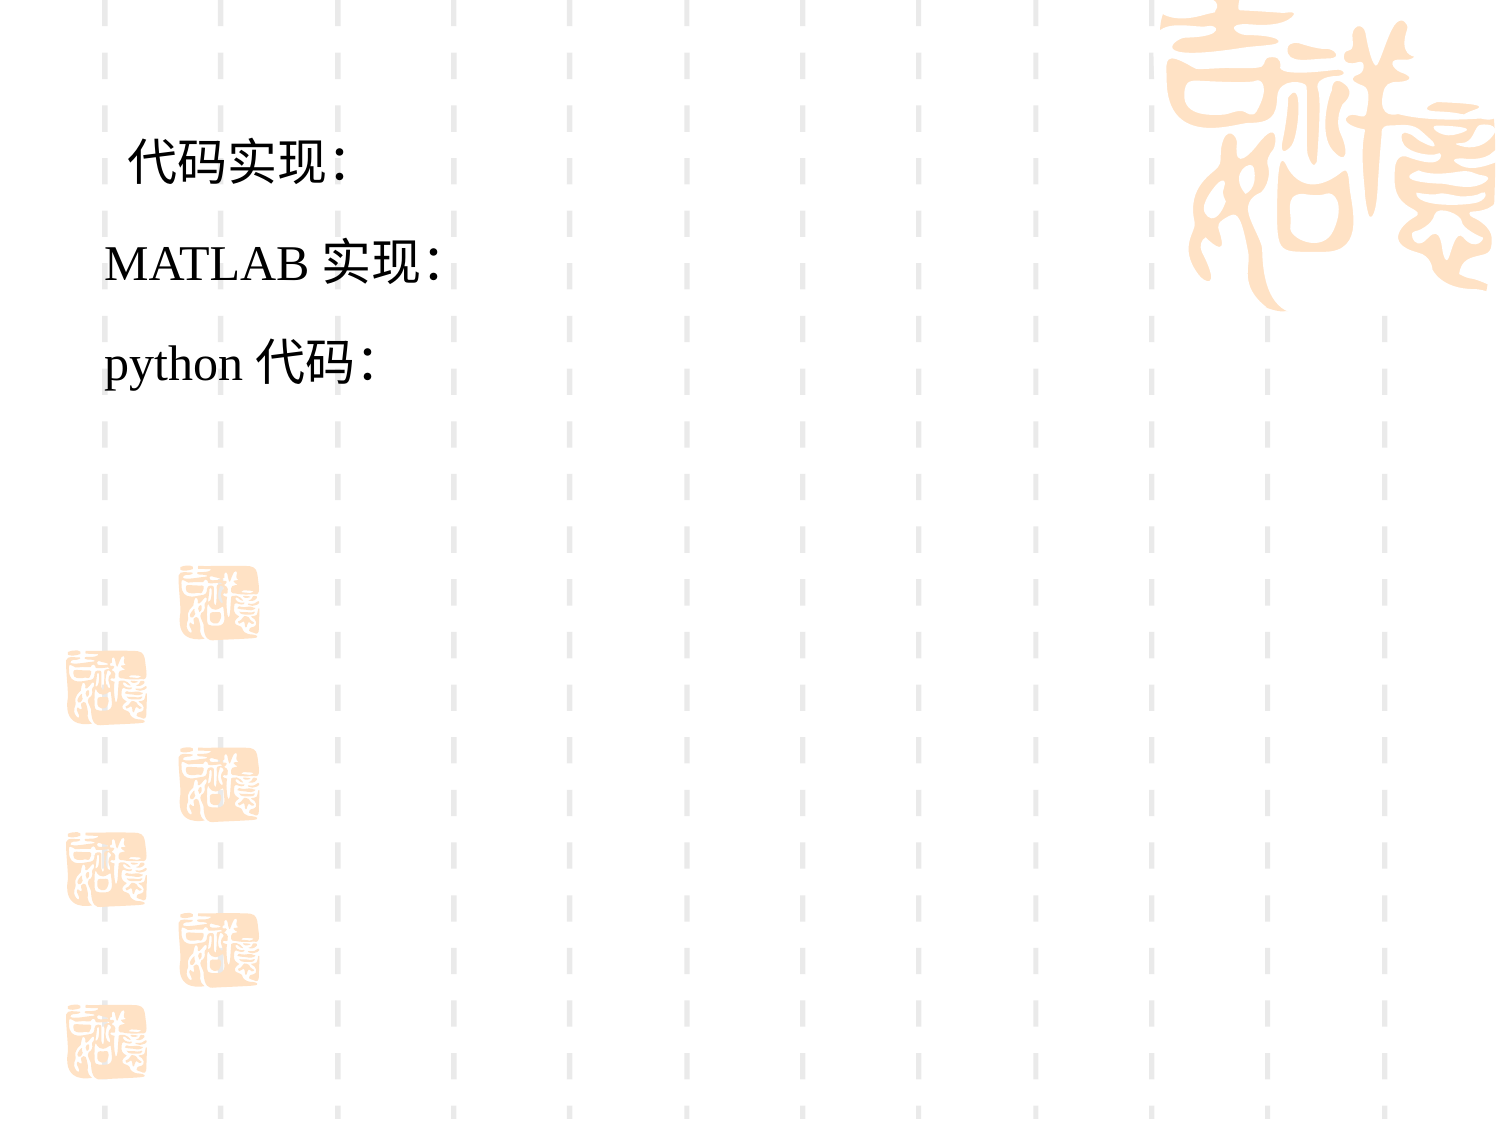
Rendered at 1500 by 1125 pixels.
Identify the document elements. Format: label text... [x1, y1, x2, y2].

list 代码实现： MATLAB实现： python代码： [88, 93, 1367, 1055]
